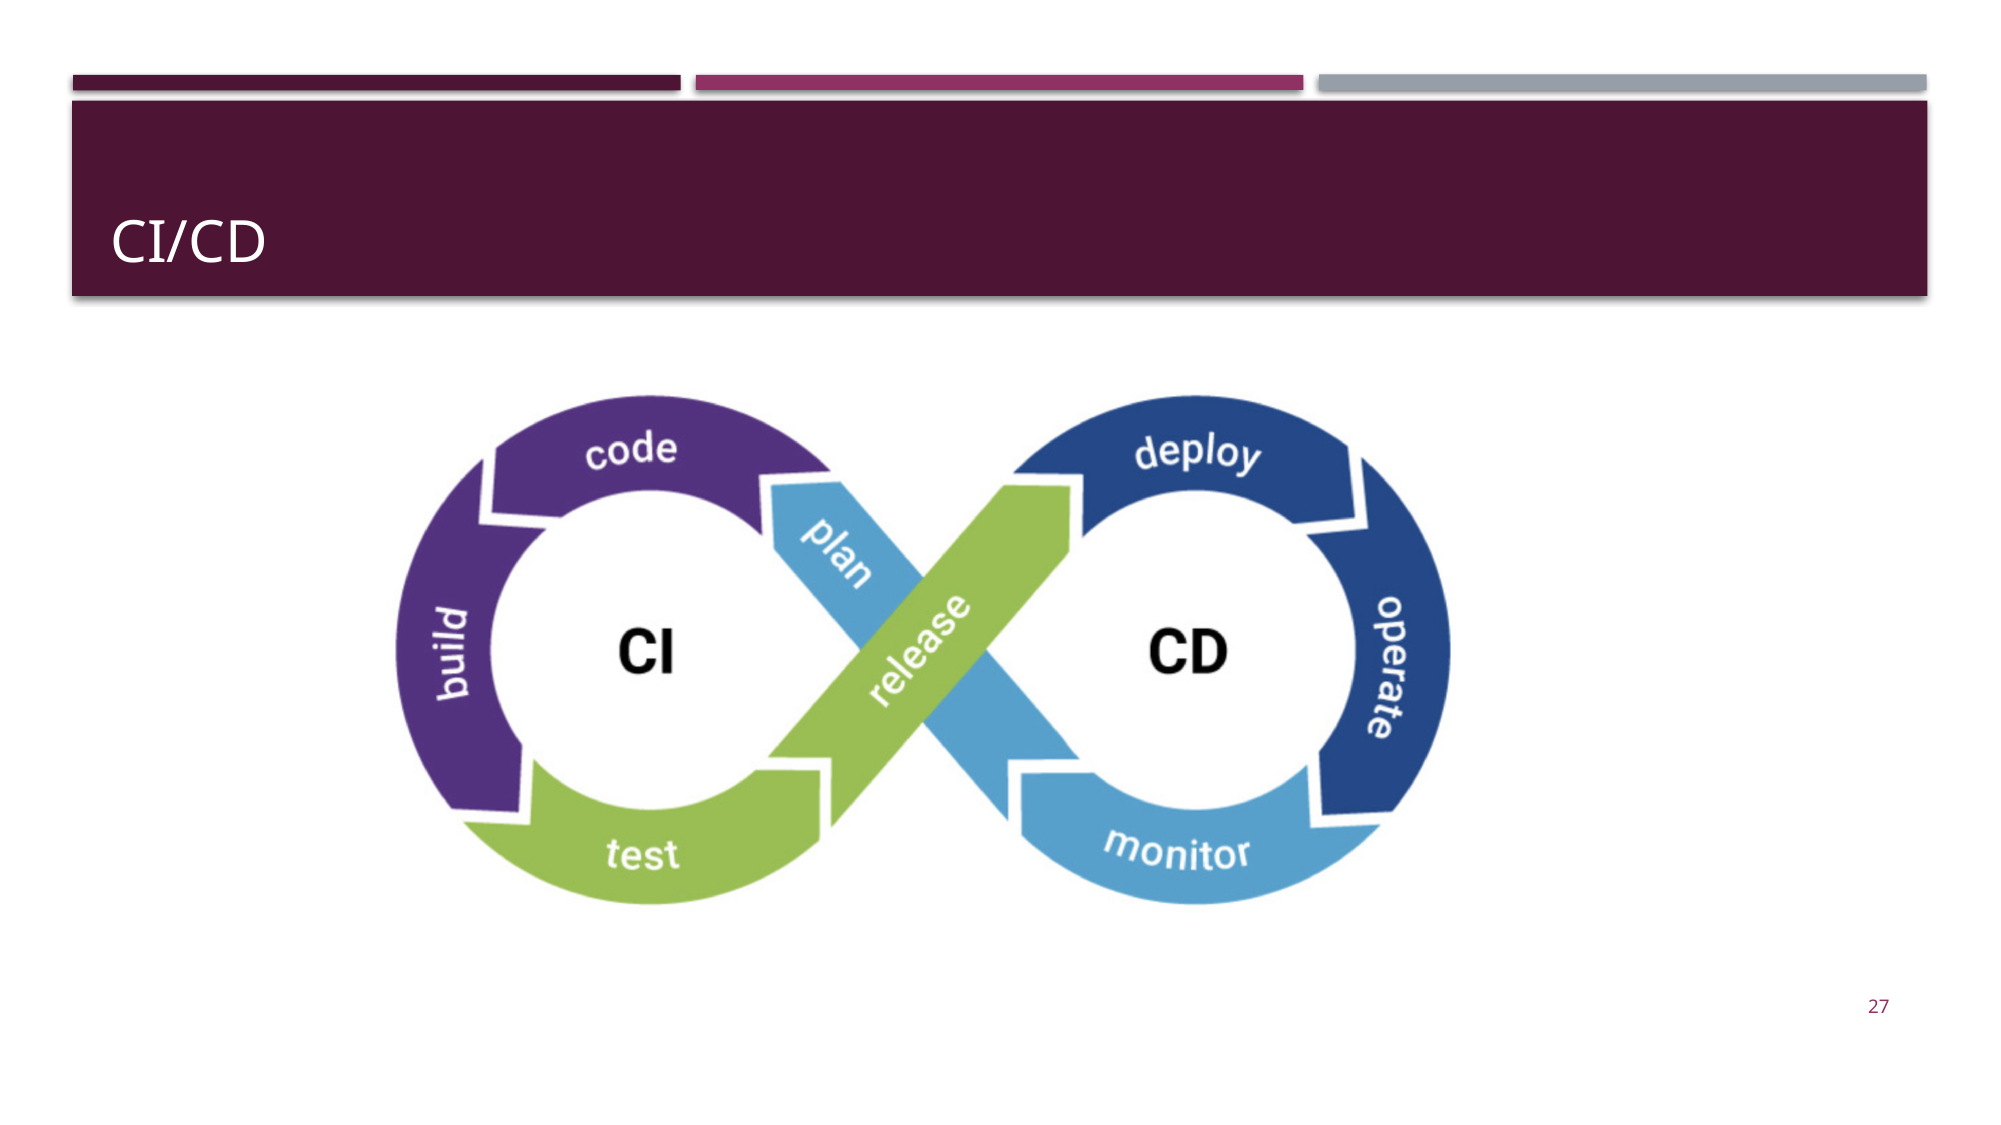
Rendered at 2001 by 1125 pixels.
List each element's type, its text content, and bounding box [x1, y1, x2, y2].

slide_number 26 [1732, 977, 1905, 1037]
title CI/CD [95, 173, 1905, 282]
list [351, 348, 1501, 953]
